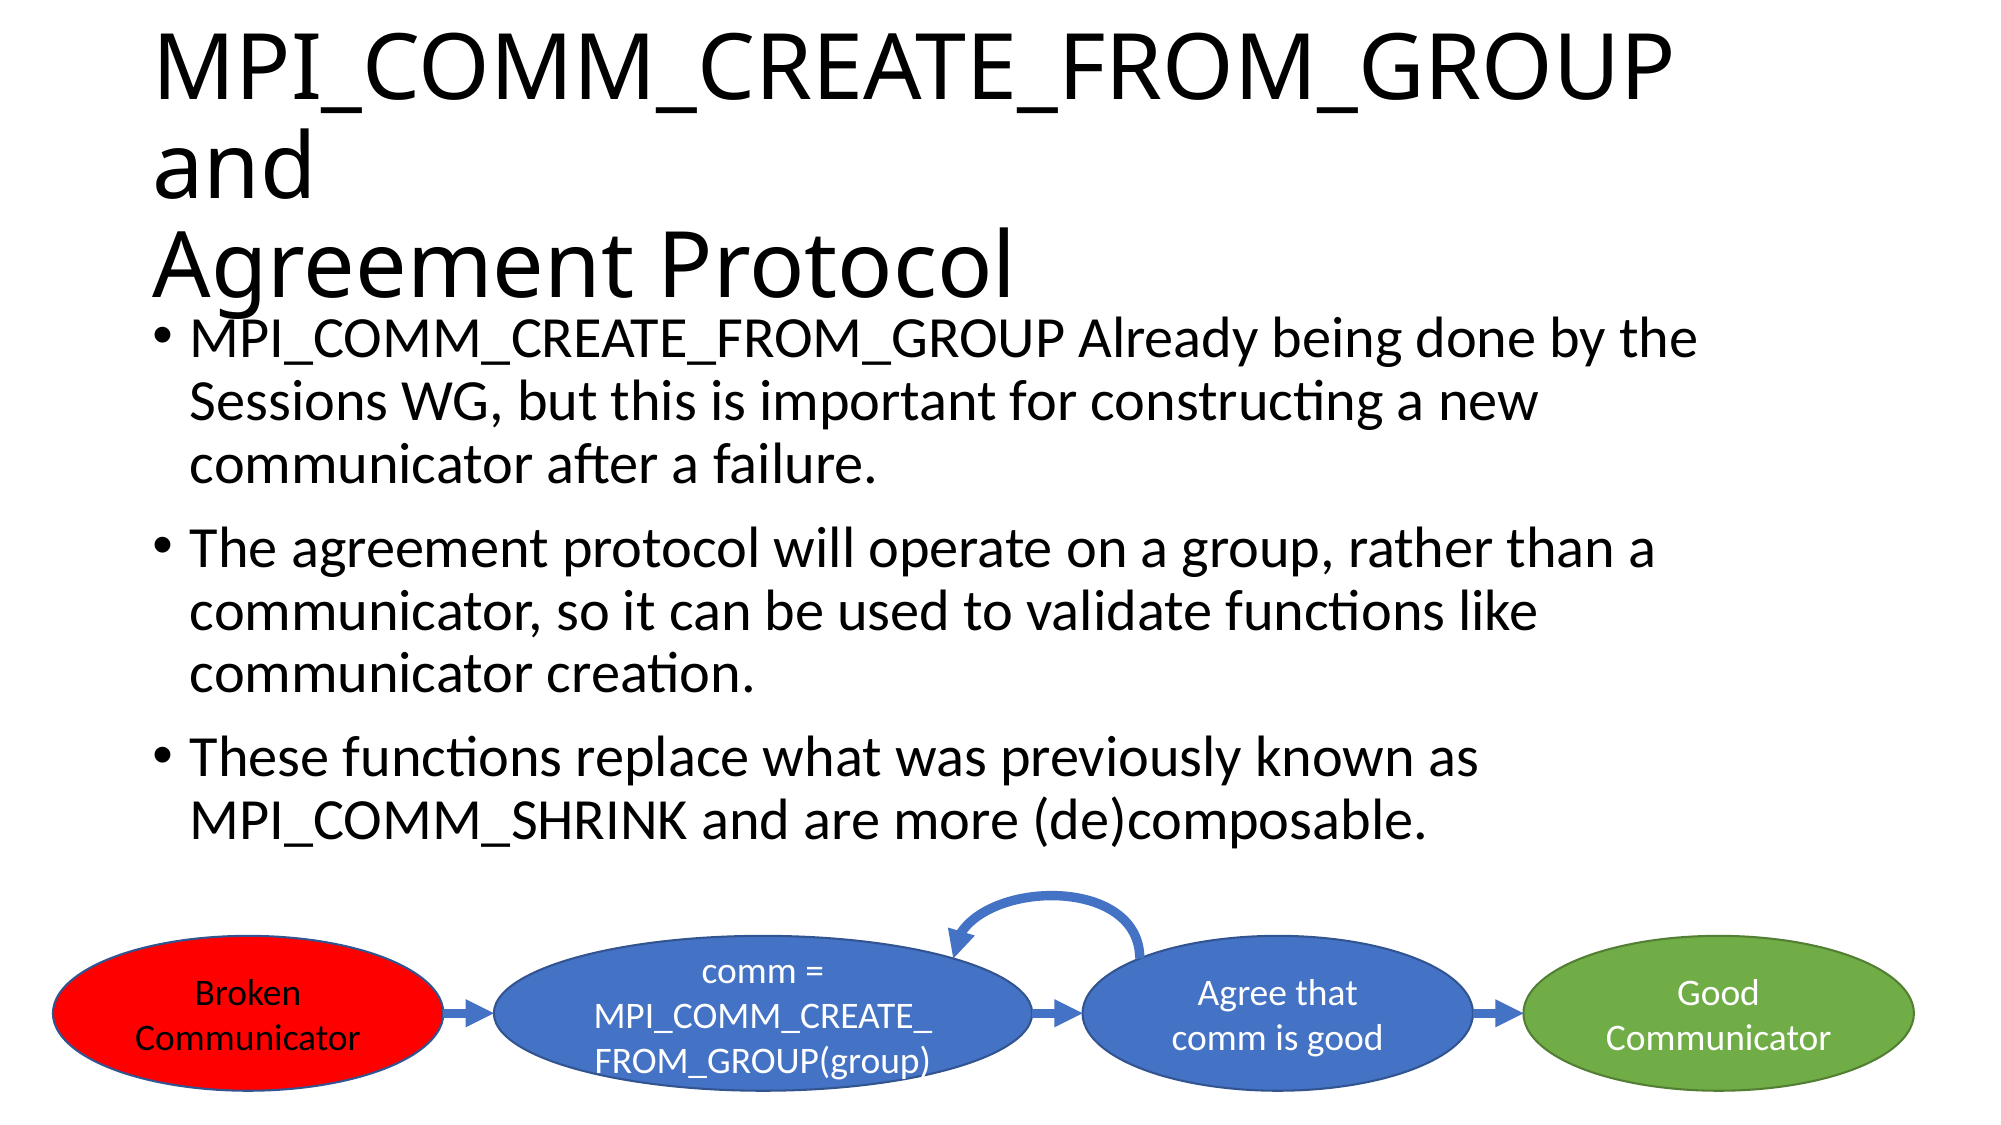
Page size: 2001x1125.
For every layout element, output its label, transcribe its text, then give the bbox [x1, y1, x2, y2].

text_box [52, 935, 1914, 1091]
title MPI_COMM_CREATE_FROM_GROUP and Agreement Protocol [137, 59, 1863, 278]
list MPI_COMM_CREATE_FROM_GROUP Already being done by the Sessions WG, but this is important for constructing a new communicator after a failure. The agreement protocol will operate on a group, rather than a communicator, so it can be used to validate functions like communicator creation. These functions replace what was previously known as MPI_COMM_SHRINK and are more (de)composable. [137, 299, 1863, 935]
